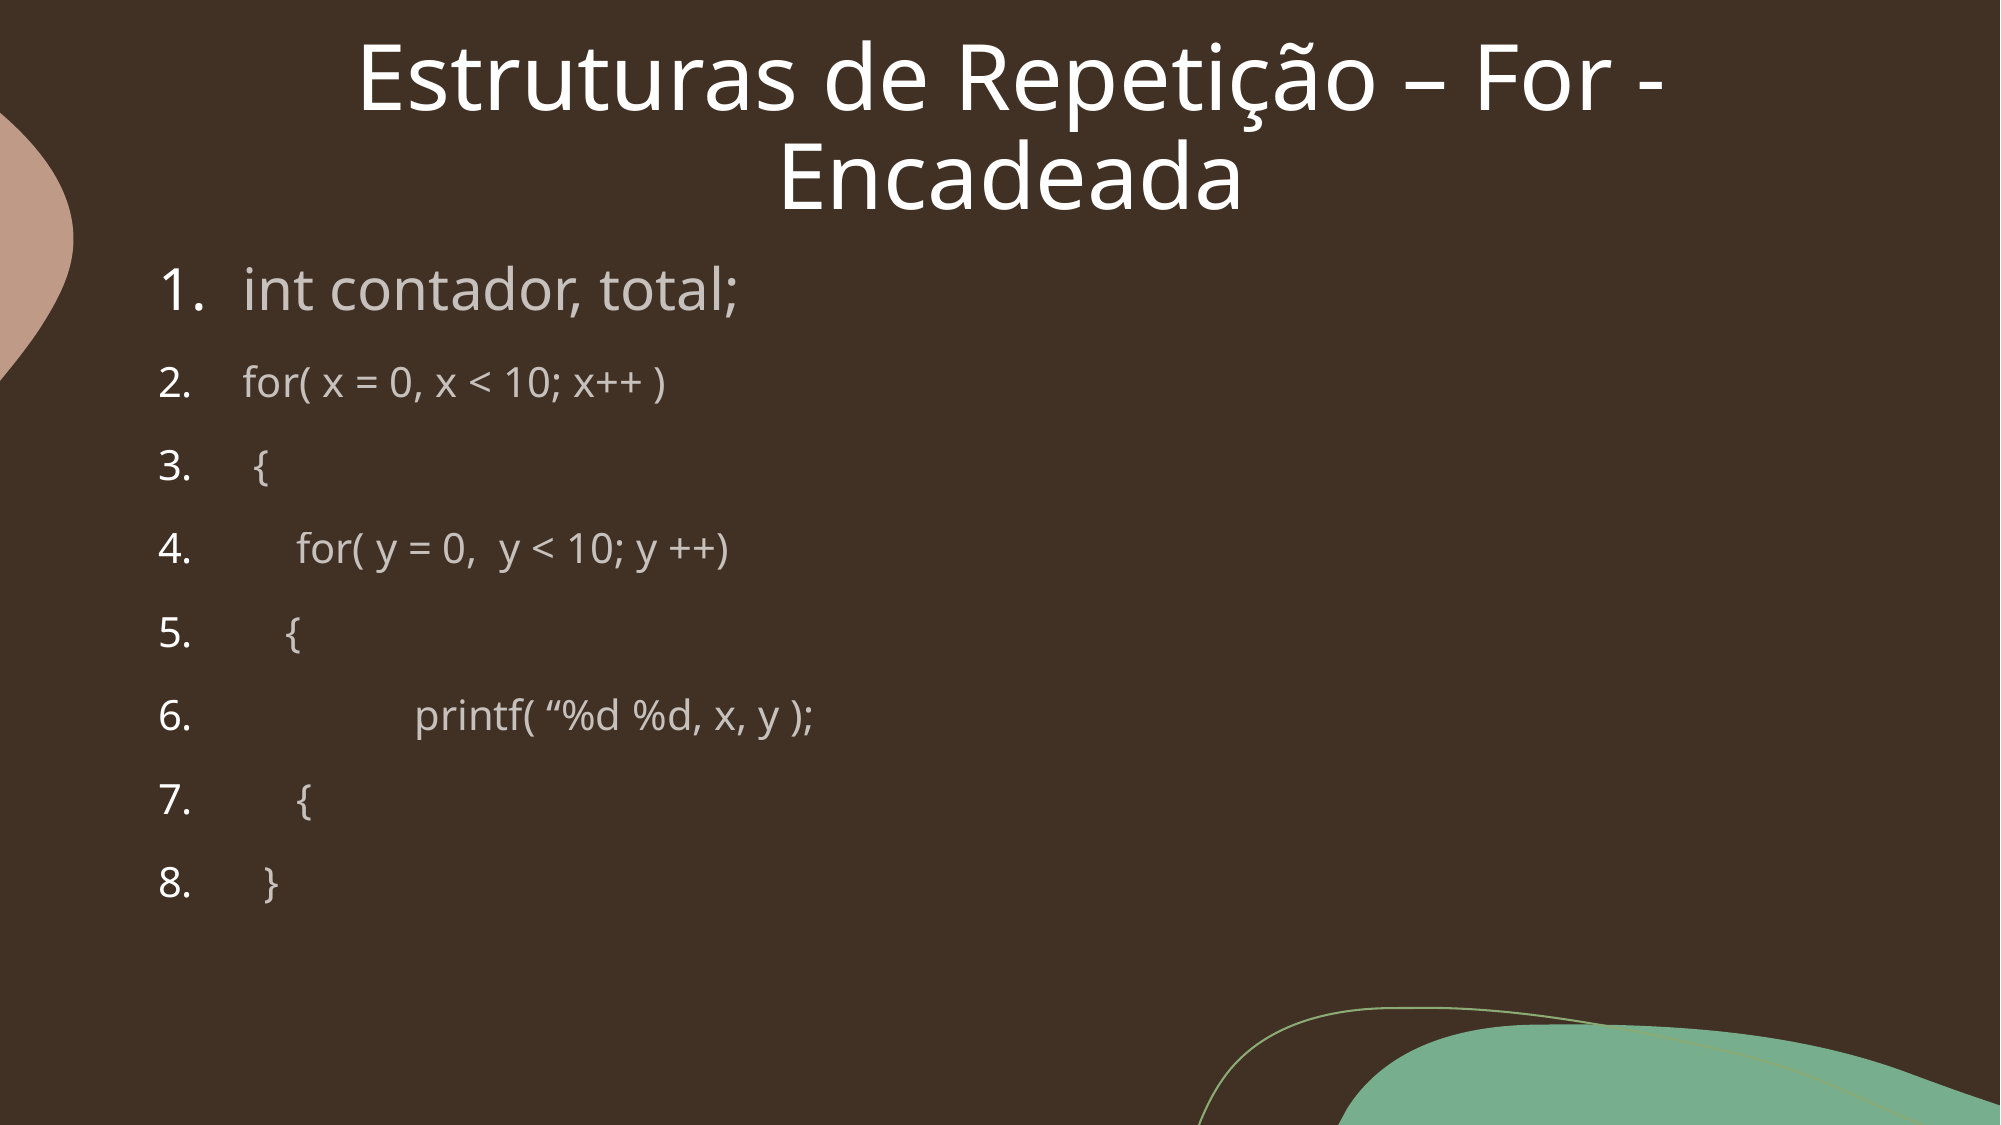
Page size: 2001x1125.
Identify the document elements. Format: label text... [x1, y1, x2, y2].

list int contador, total; for( x = 0, x < 10; x++ ) { for( y = 0, y < 10; y ++) { printf( “%d %d, x, y ); { } [125, 227, 1875, 1094]
title Estruturas de Repetição – For - Encadeada [136, 5, 1887, 256]
